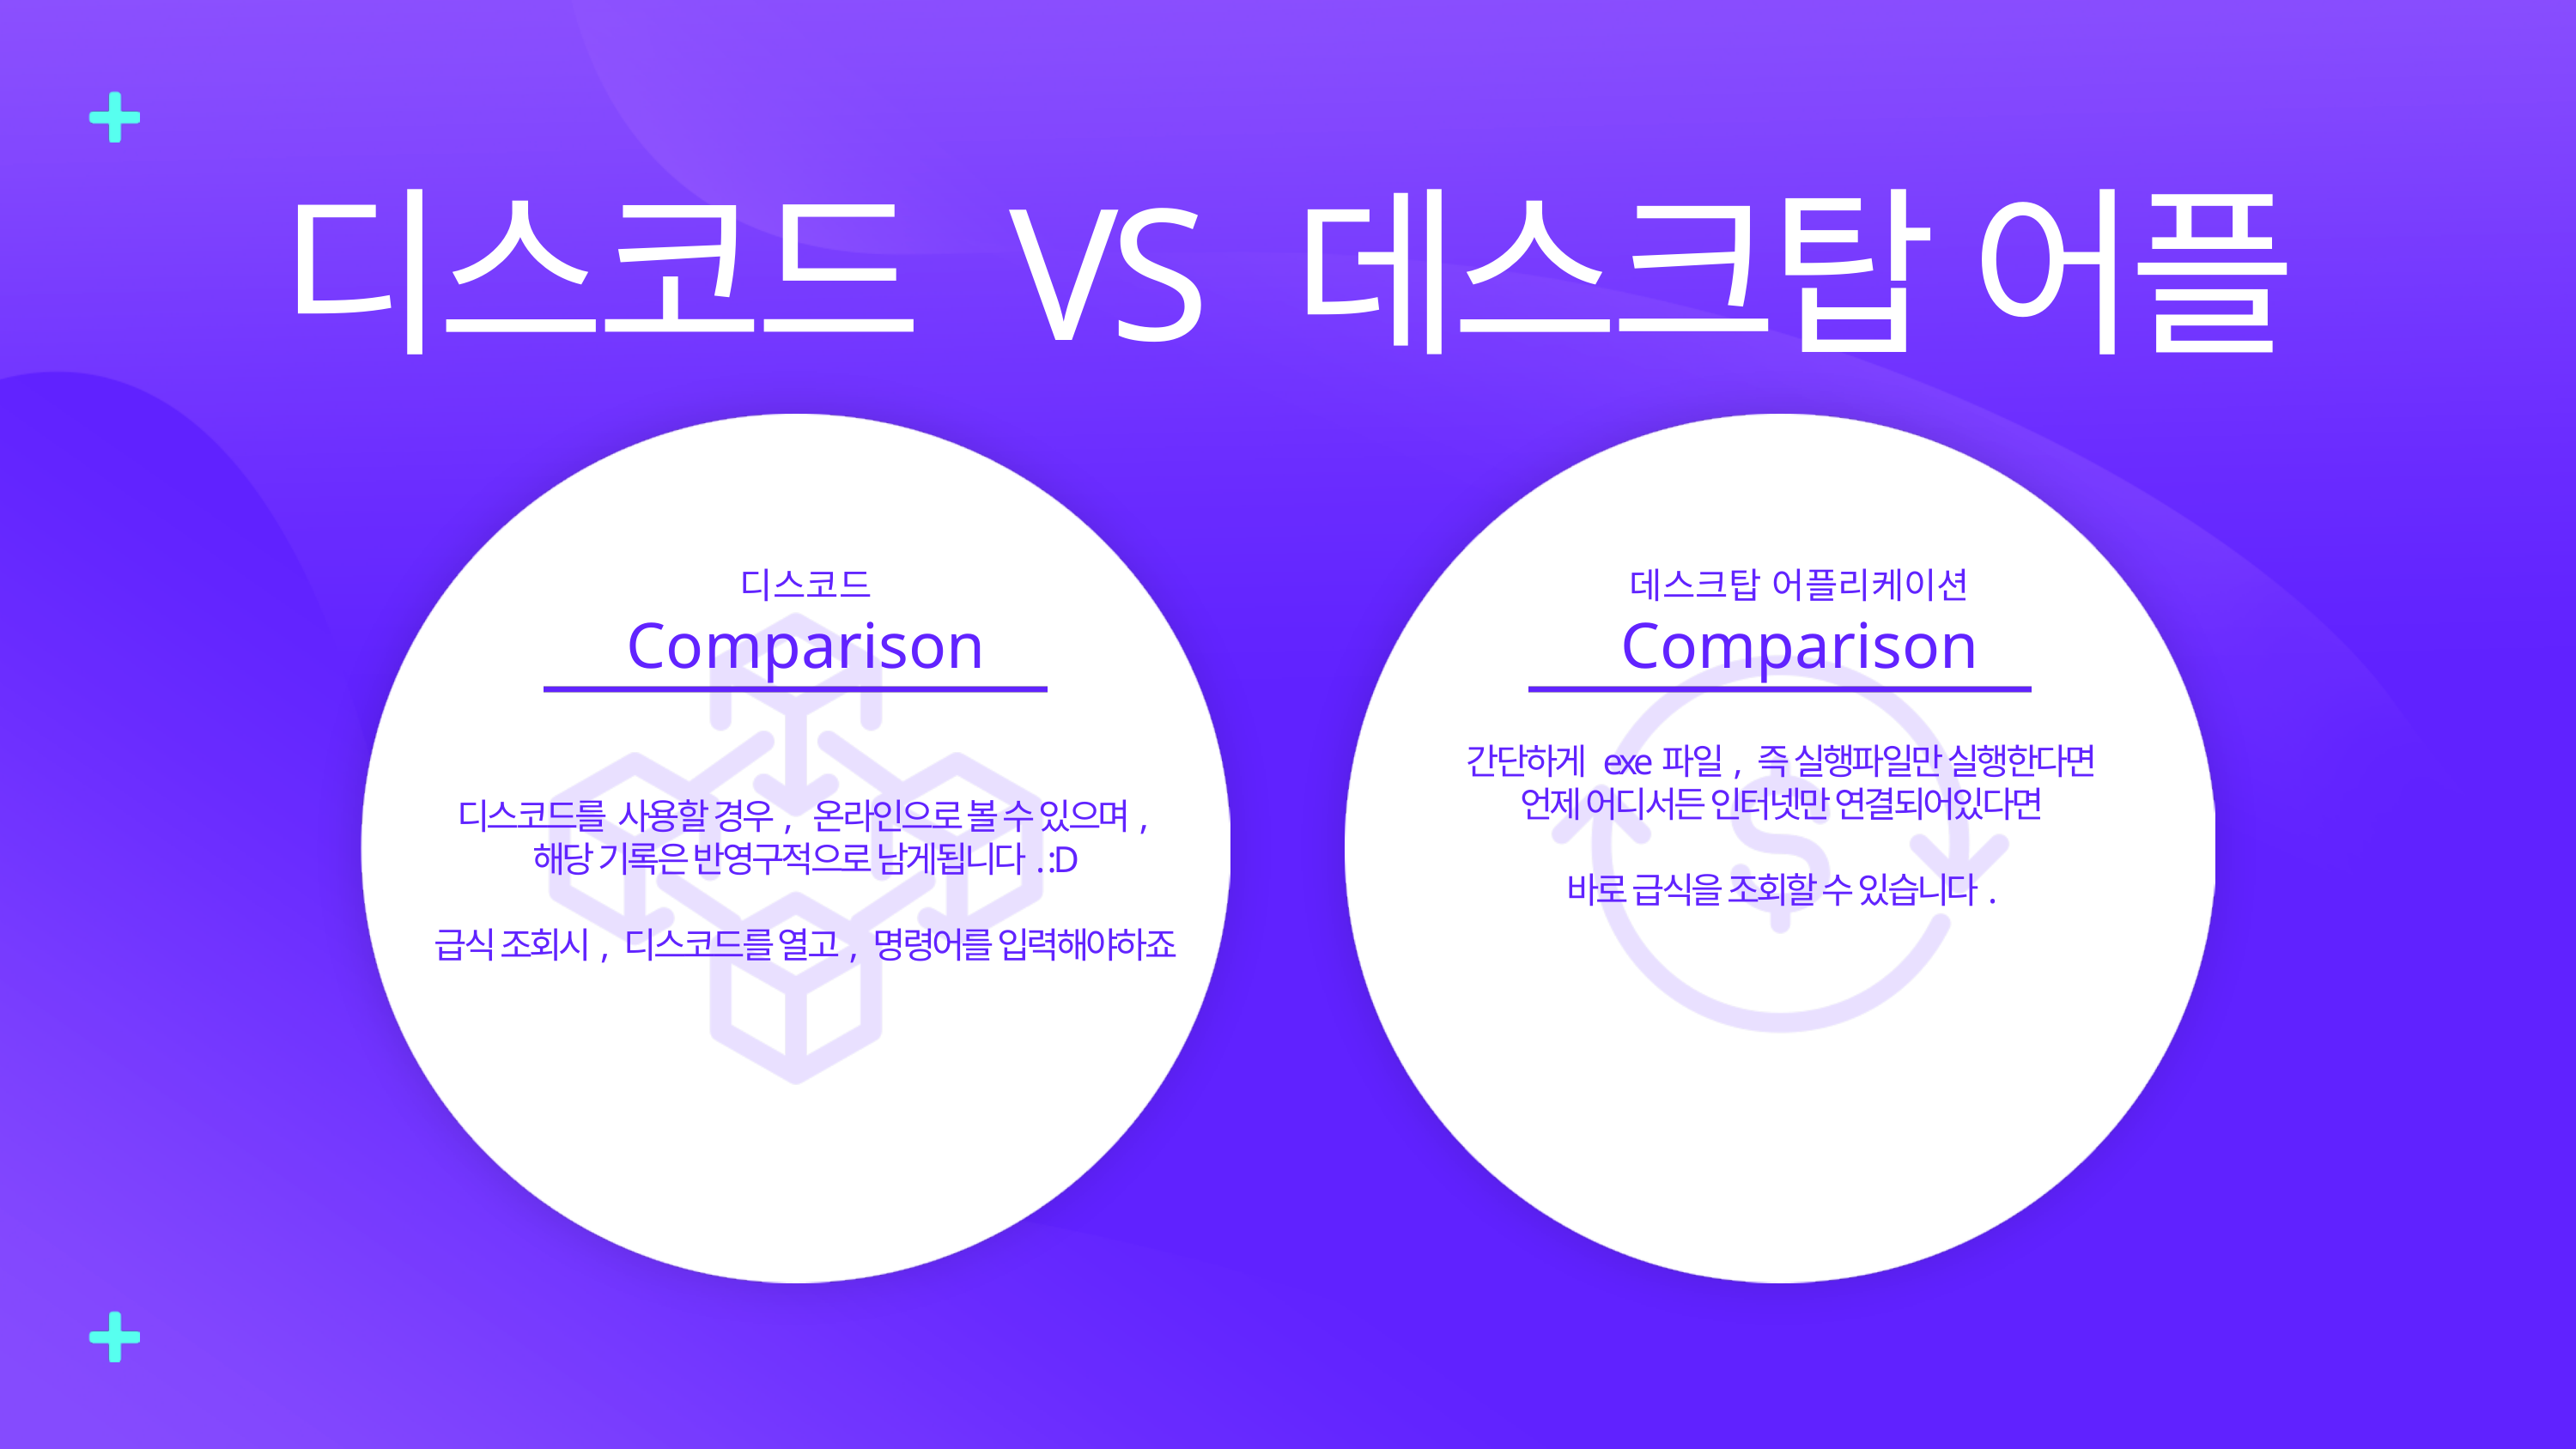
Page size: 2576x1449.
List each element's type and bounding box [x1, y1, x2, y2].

text_box [1345, 413, 2215, 1283]
text_box [1528, 677, 2032, 700]
text_box [1546, 650, 2014, 676]
text_box [544, 677, 1048, 700]
text_box [544, 609, 1047, 677]
text_box [0, 0, 2576, 1449]
text_box [1546, 706, 2014, 1036]
text_box [544, 706, 1047, 1088]
text_box [88, 1310, 140, 1363]
text_box [361, 413, 1231, 1283]
text_box [88, 90, 140, 142]
